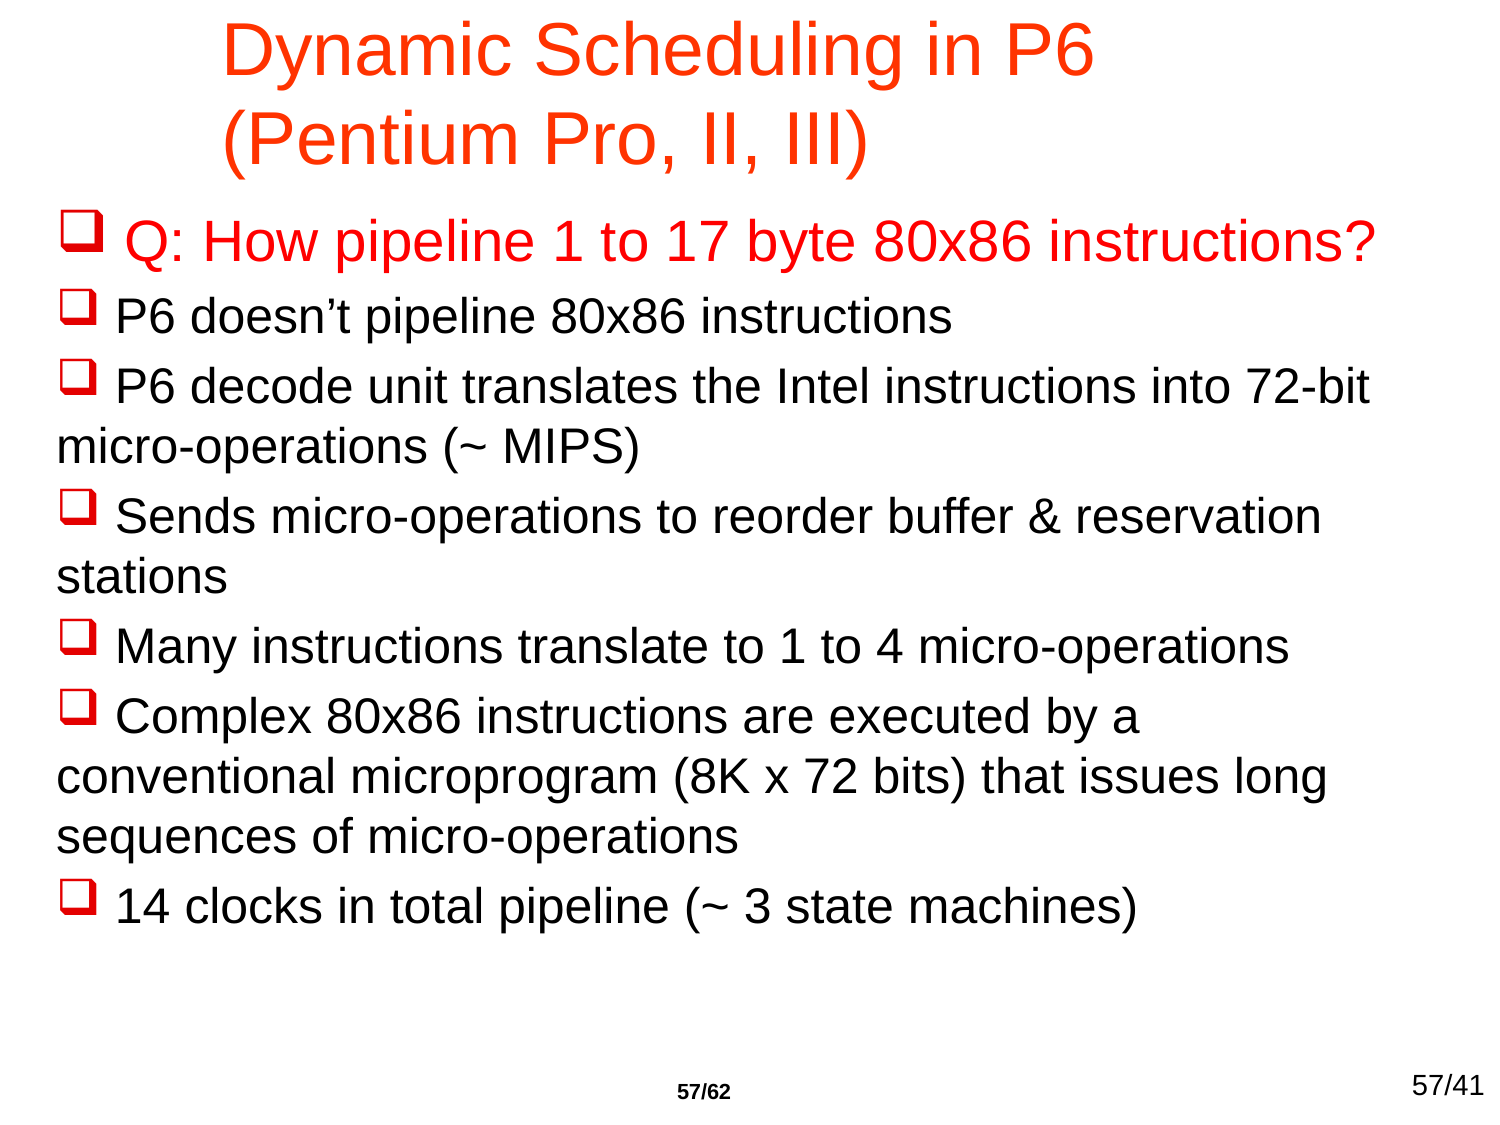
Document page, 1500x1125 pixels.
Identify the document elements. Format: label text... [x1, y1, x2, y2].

title Dynamic Scheduling in P6 (Pentium Pro, II, III) [206, 0, 1460, 185]
list Q: How pipeline 1 to 17 byte 80x86 instructions? P6 doesn’t pipeline 80x86 instructions P6 decode unit translates the Intel instructions into 72-bit micro-operations (~ MIPS) Sends micro-operations to reorder buffer & reservation stations Many instructions translate to 1 to 4 micro-operations Complex 80x86 instructions are executed by a conventional microprogram (8K x 72 bits) that issues long sequences of micro-operations 14 clocks in total pipeline (~ 3 state machines) [41, 196, 1420, 903]
